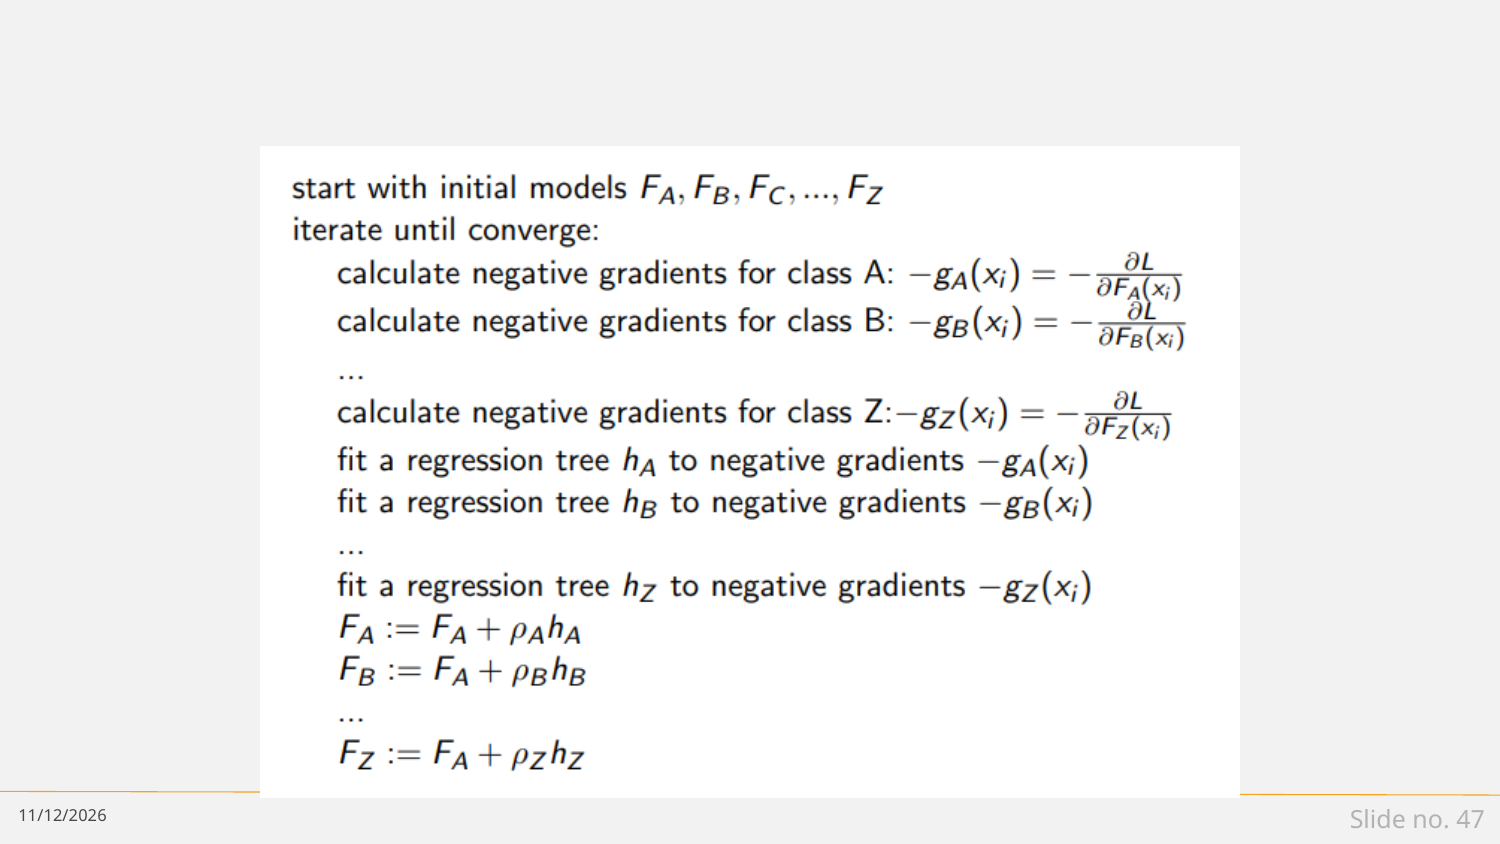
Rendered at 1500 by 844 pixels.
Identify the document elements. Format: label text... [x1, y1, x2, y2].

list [259, 146, 1240, 798]
slide_number Slide no. 47 [1162, 797, 1500, 843]
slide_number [0, 796, 122, 837]
